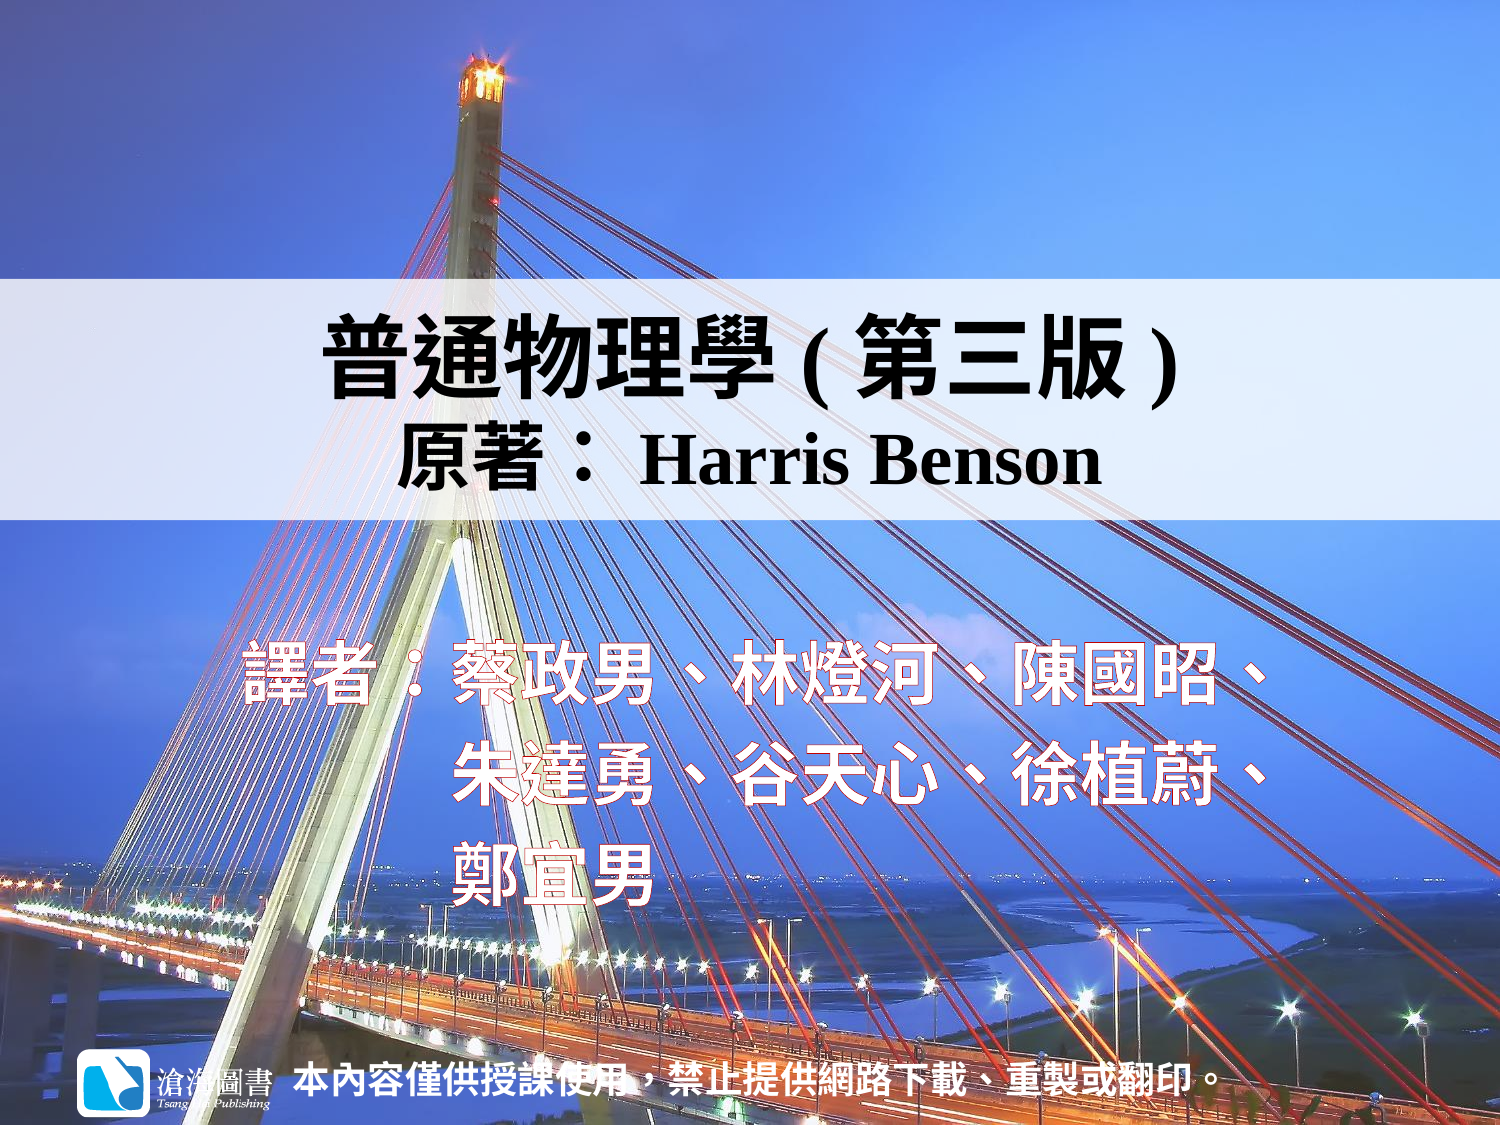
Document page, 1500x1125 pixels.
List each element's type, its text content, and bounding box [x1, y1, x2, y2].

subtitle 譯者：蔡政男、林燈河、陳國昭、 朱達勇、谷天心、徐植蔚、 鄭宜男 [225, 604, 1275, 929]
title 普通物理學(第三版) 原著：Harris Benson [0, 278, 1500, 521]
picture [76, 1049, 273, 1118]
